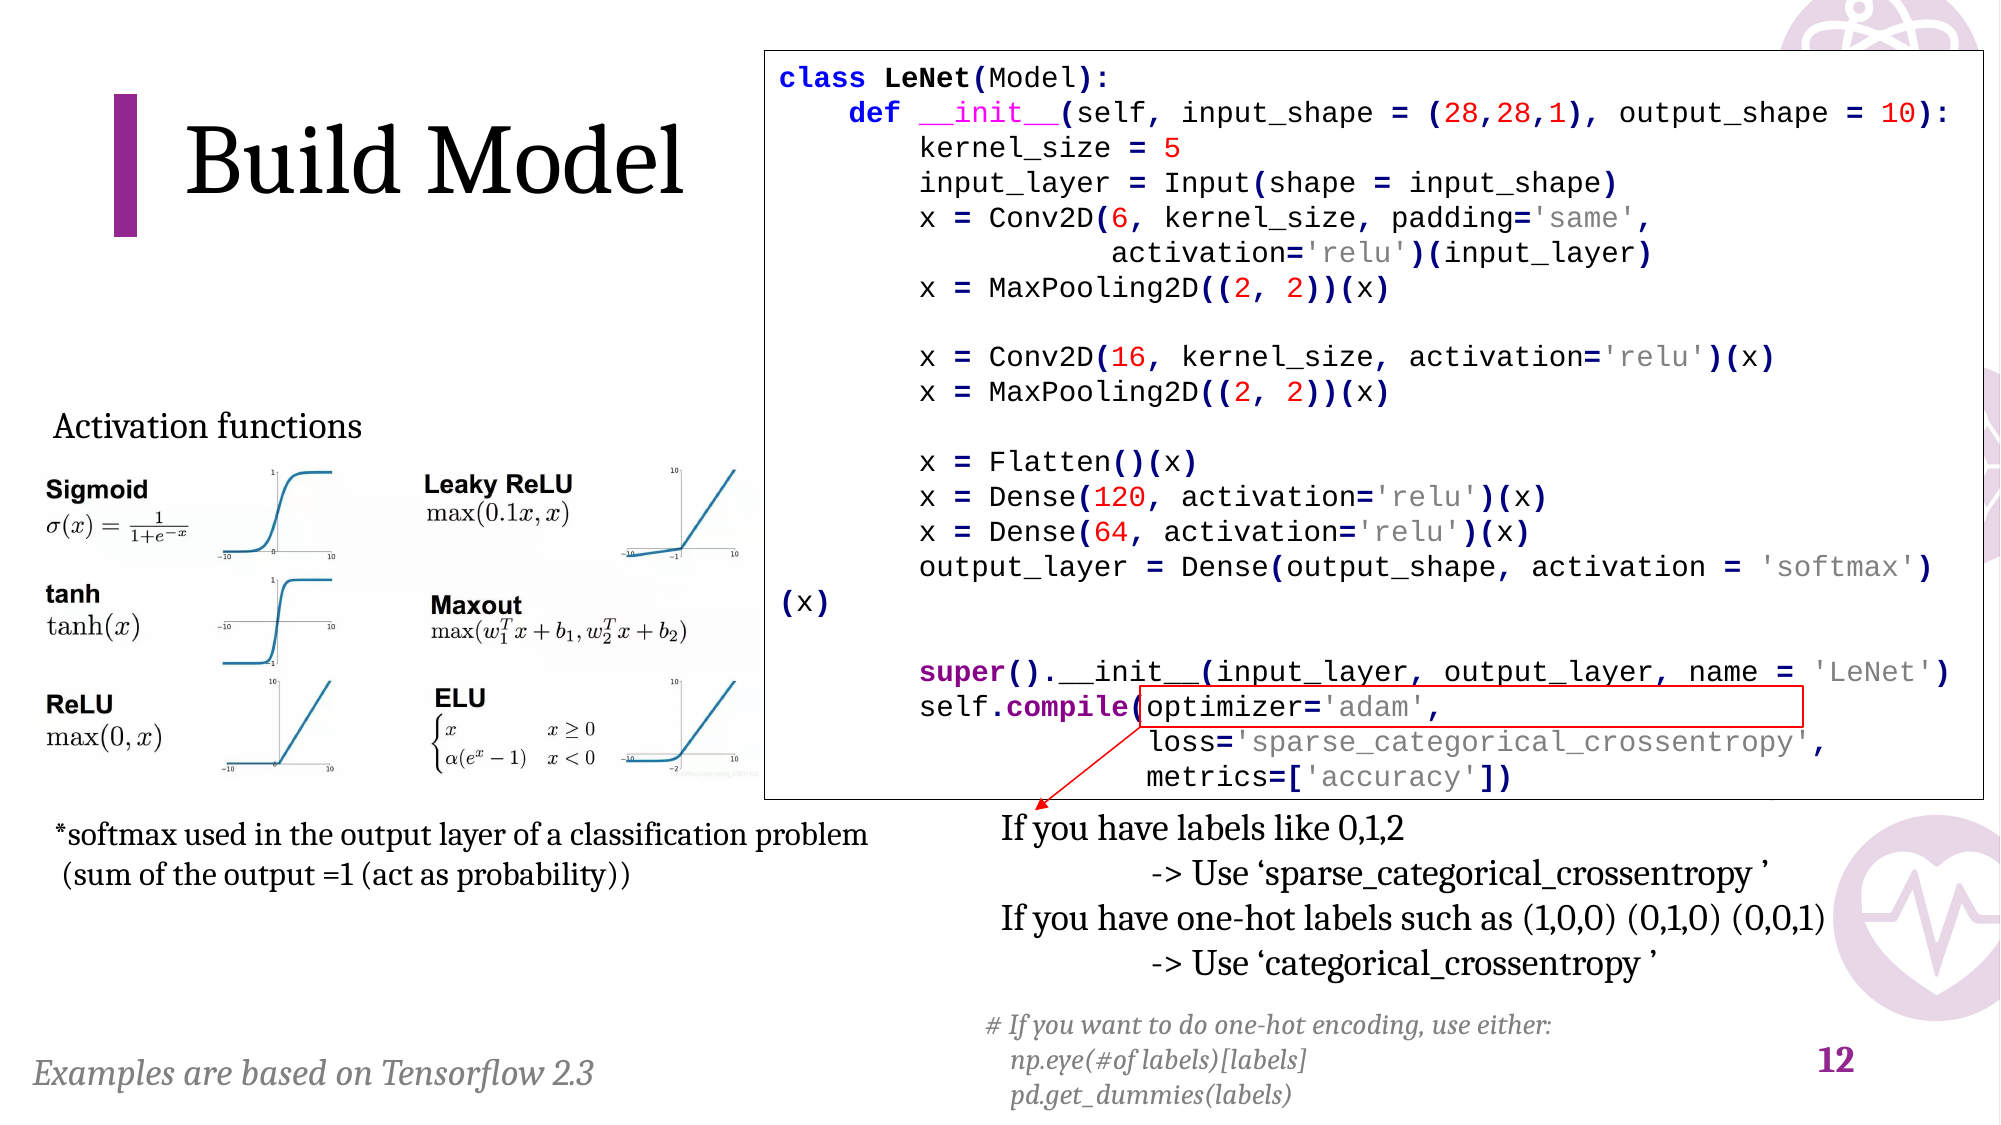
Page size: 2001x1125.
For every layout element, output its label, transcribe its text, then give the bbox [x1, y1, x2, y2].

text_box # If you want to do one-hot encoding, use either: np.eye(#of labels)[labels] pd.get_dummies(labels) [969, 998, 1568, 1118]
picture [32, 461, 762, 780]
text_box Activation functions [38, 393, 378, 453]
text_box Examples are based on Tensorflow 2.3 [17, 1040, 609, 1101]
text_box class LeNet(Model): def __init__(self, input_shape = (28,28,1), output_shape = 10): kernel_size = 5 input_layer = Input(shape = input_shape) x = Conv2D(6, kernel_size, padding='same', activation='relu')(input_layer) x = MaxPooling2D((2, 2))(x) x = Conv2D(16, kernel_size, activation='relu')(x) x = MaxPooling2D((2, 2))(x) x = Flatten()(x) x = Dense(120, activation='relu')(x) x = Dense(64, activation='relu')(x) output_layer = Dense(output_shape, activation = 'softmax')(x) super().__init__(input_layer, output_layer, name = 'LeNet') self.compile(optimizer='adam', loss='sparse_categorical_crossentropy', metrics=['accuracy']) [764, 50, 1984, 800]
title Build Model [170, 99, 764, 226]
text_box *softmax used in the output layer of a classification problem (sum of the output =1 (act as probability)) [38, 804, 885, 899]
slide_number 11 [1803, 1027, 1888, 1087]
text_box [1034, 685, 1804, 811]
picture [1391, 0, 2000, 1125]
text_box If you have labels like 0,1,2 -> Use ‘sparse_categorical_crossentropy ’ If you have one-hot labels such as (1,0,0) (0,1,0) (0,0,1) -> Use ‘categorical_crossentropy ’ [986, 795, 1844, 1036]
